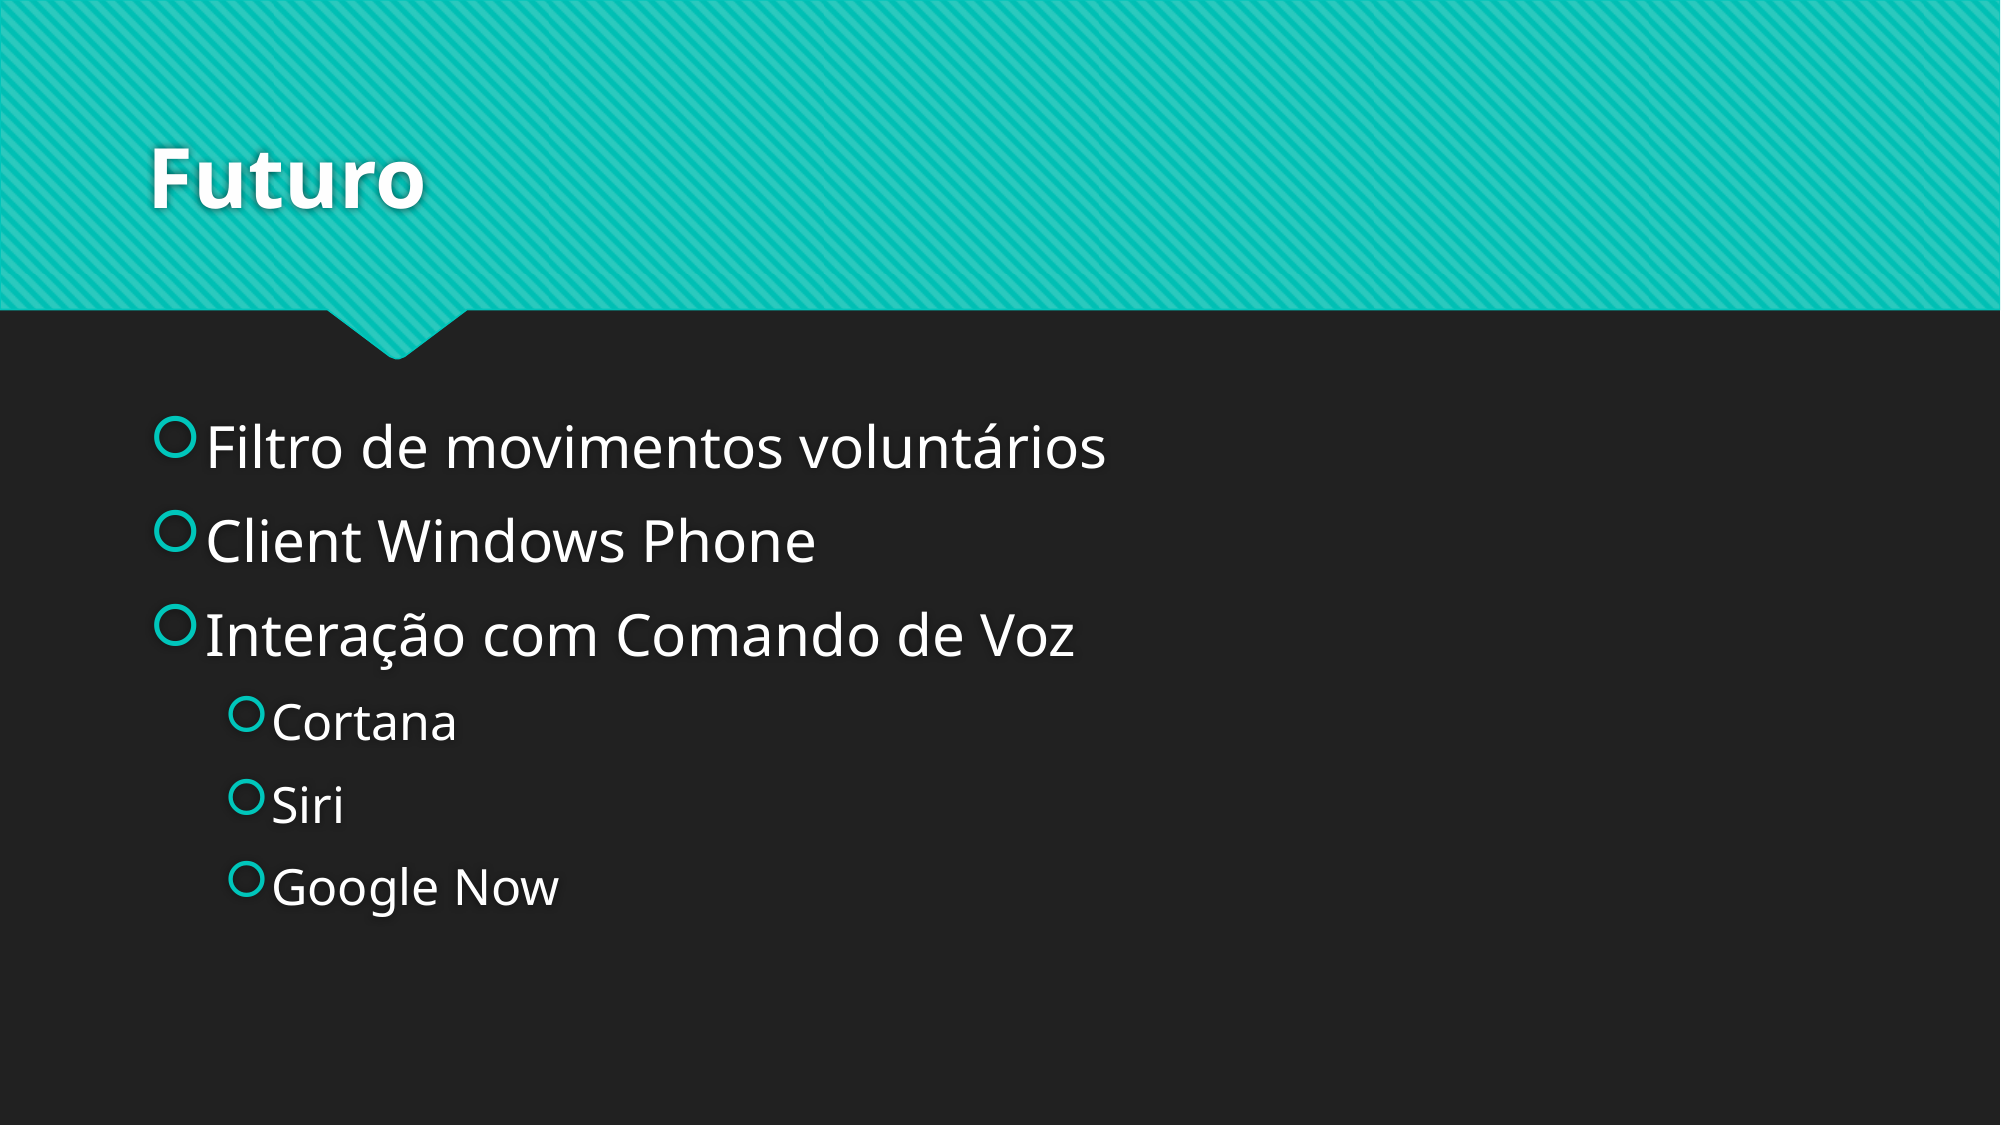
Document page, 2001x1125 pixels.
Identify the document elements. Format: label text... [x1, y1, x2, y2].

list Filtro de movimentos voluntários Client Windows Phone Interação com Comando de Voz Cortana Siri Google Now [134, 364, 1866, 962]
title Futuro [132, 73, 1868, 233]
